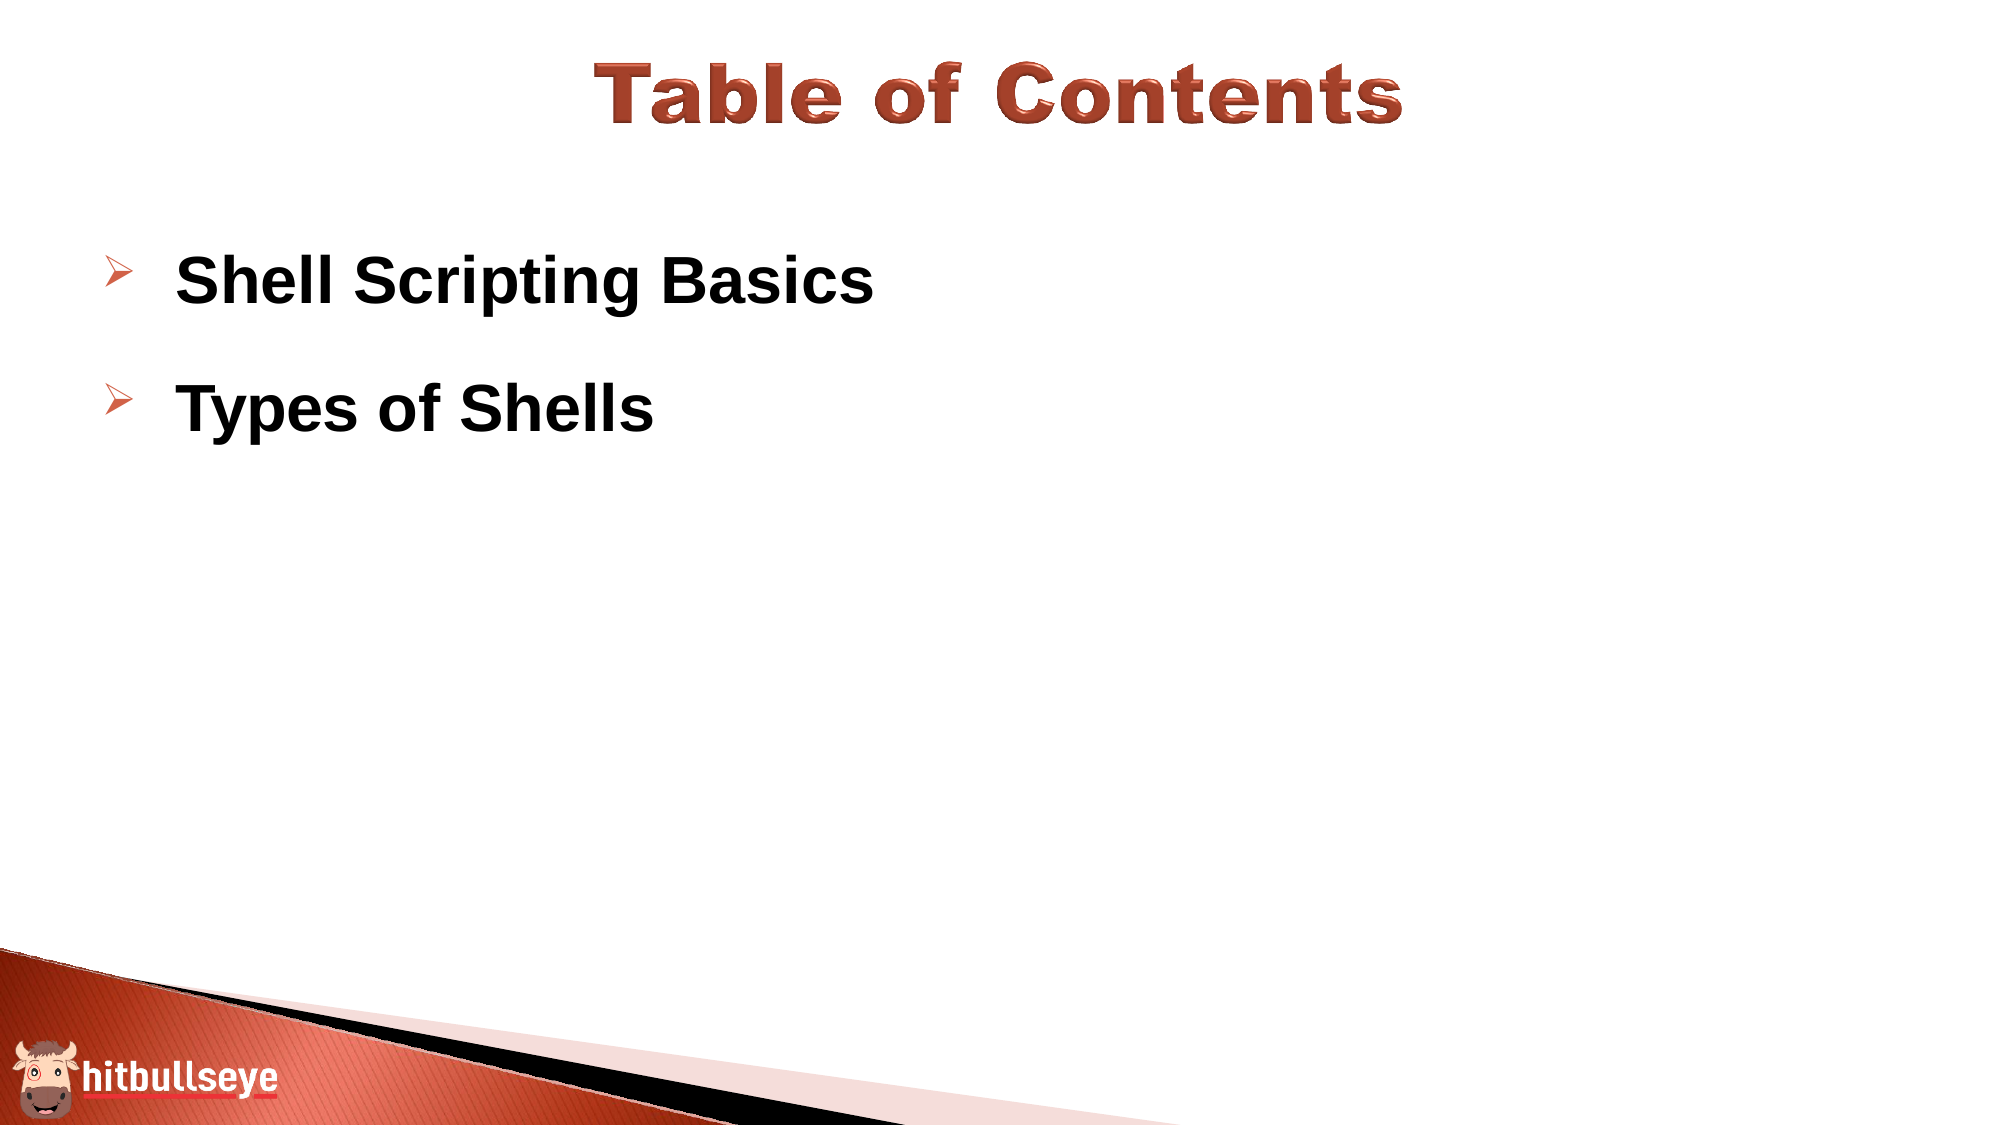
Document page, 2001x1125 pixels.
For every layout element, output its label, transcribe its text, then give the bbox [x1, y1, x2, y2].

picture [594, 60, 1402, 124]
picture [0, 948, 743, 1125]
text_box Shell Scripting Basics Types of Shells [99, 234, 878, 445]
